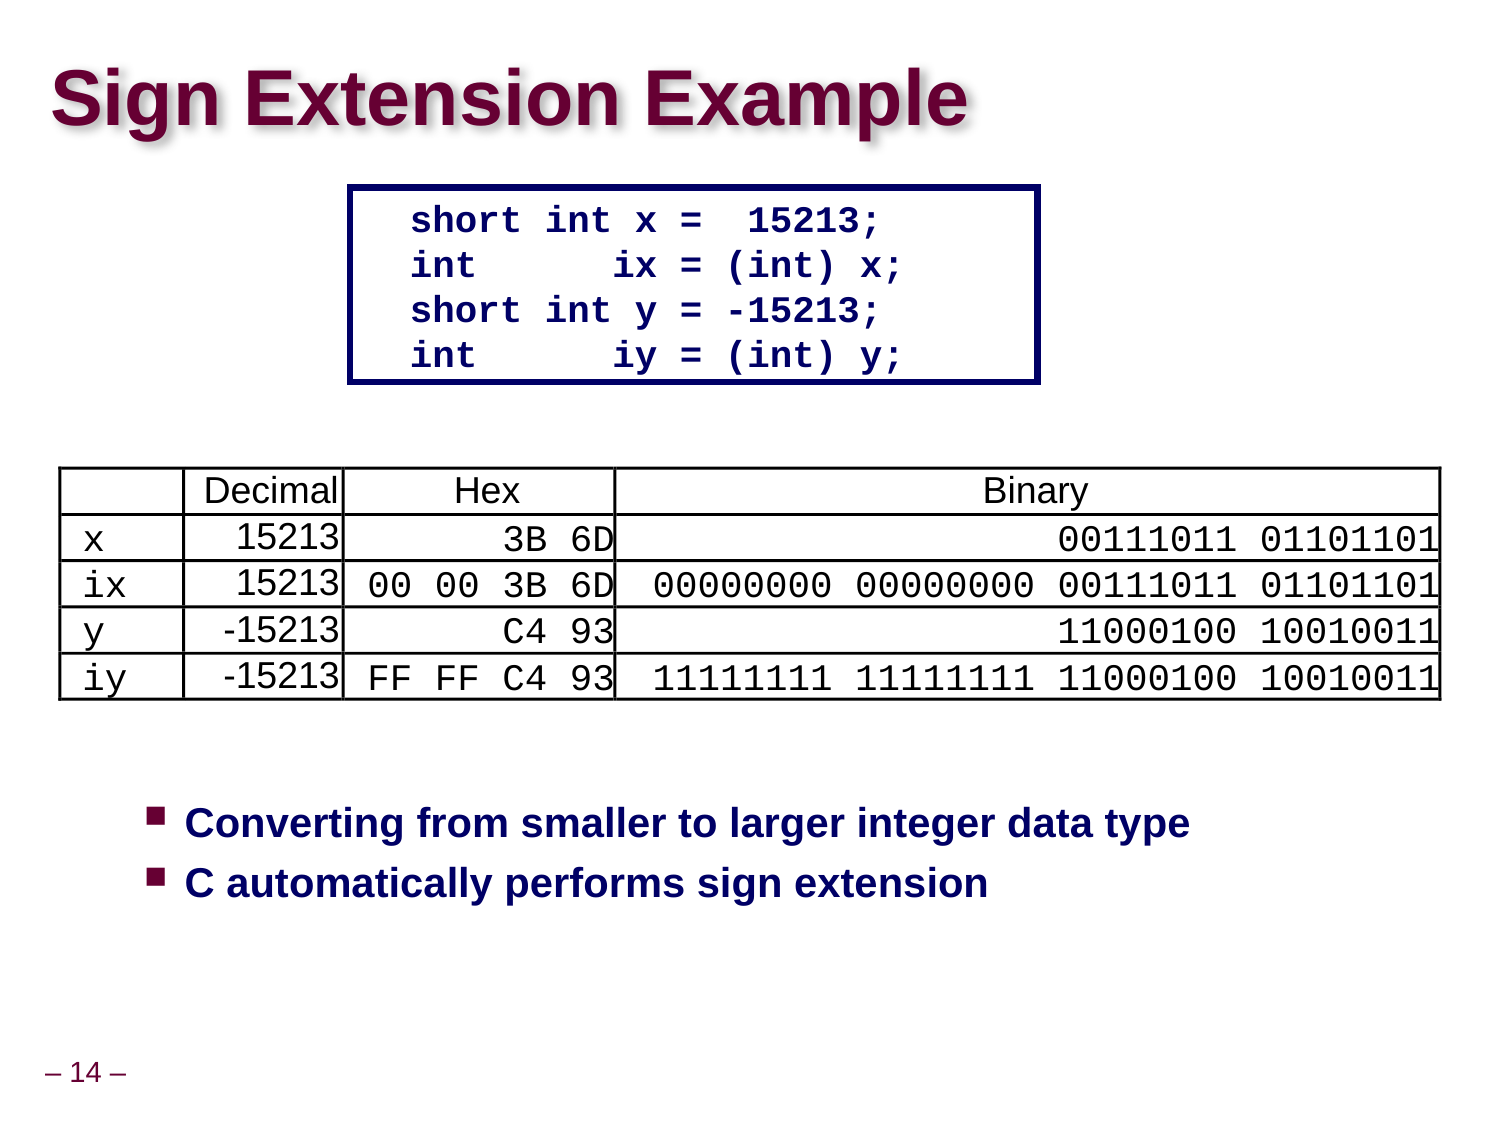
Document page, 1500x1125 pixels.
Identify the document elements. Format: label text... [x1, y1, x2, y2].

list Converting from smaller to larger integer data type C automatically performs sign extension [47, 787, 1411, 1058]
text_box short int x = 15213; int ix = (int) x; short int y = -15213; int iy = (int) y; [349, 187, 1038, 383]
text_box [58, 466, 1442, 701]
title Sign Extension Example [49, 52, 1200, 148]
